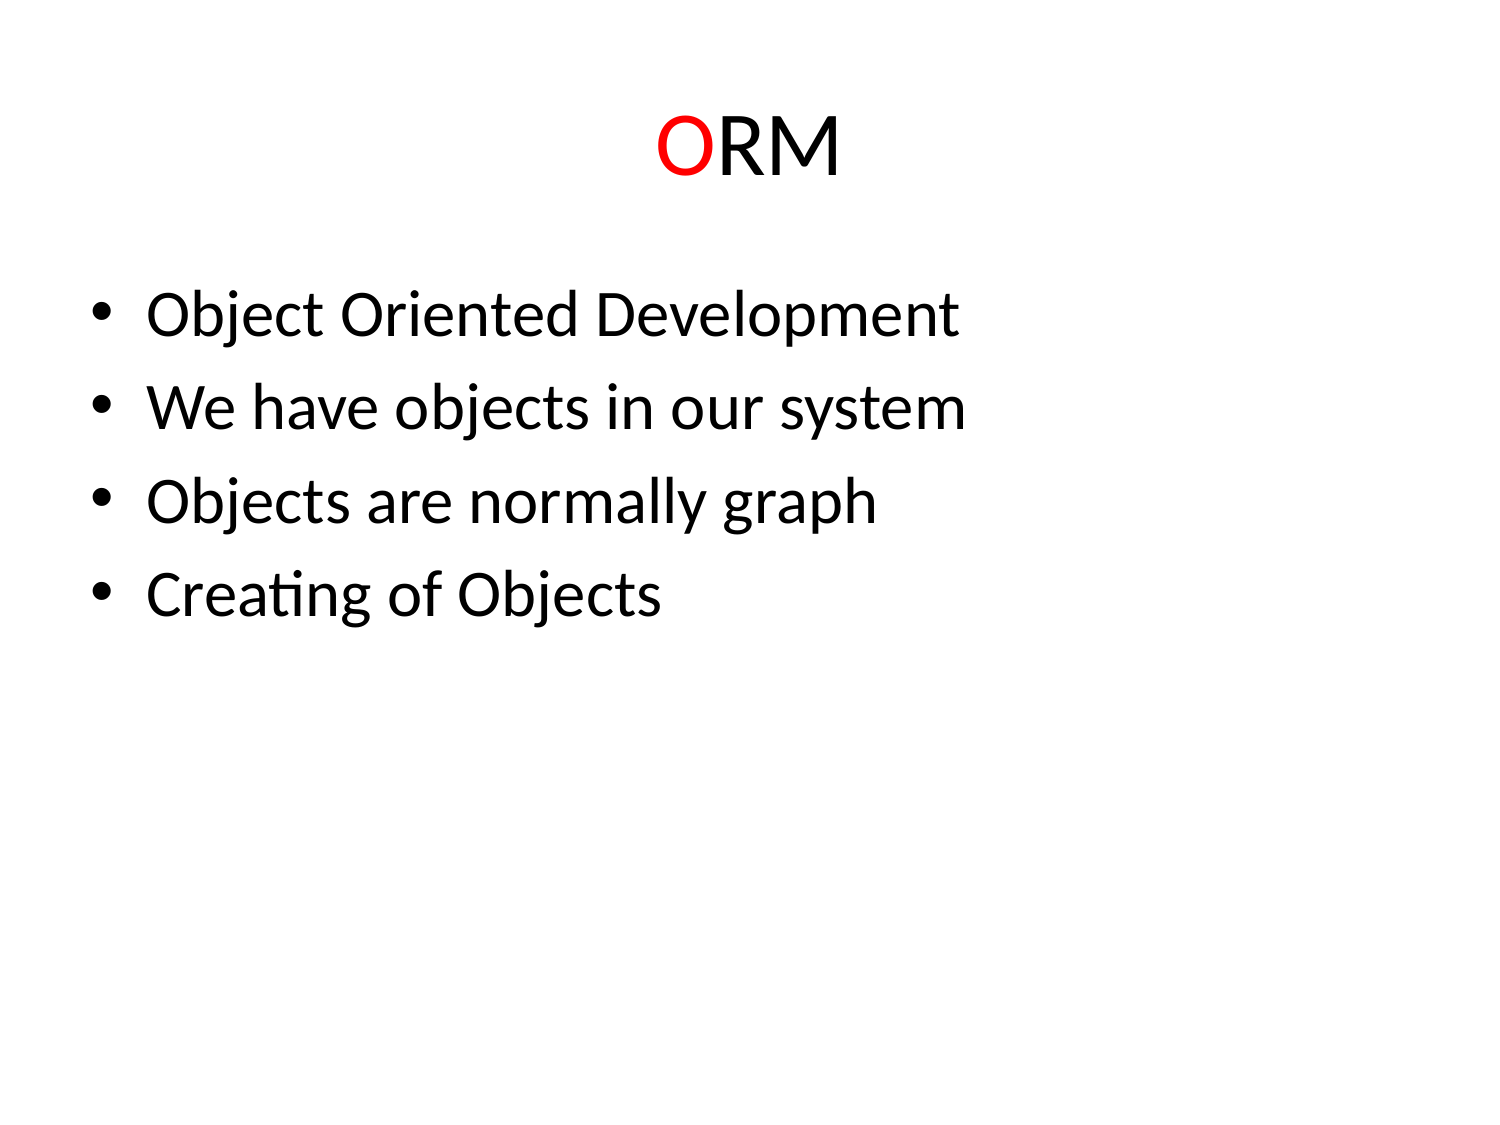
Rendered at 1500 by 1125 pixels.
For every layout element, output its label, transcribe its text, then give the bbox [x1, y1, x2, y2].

list Object Oriented Development We have objects in our system Objects are normally graph Creating of Objects [75, 262, 1425, 1005]
title ORM [75, 45, 1425, 233]
